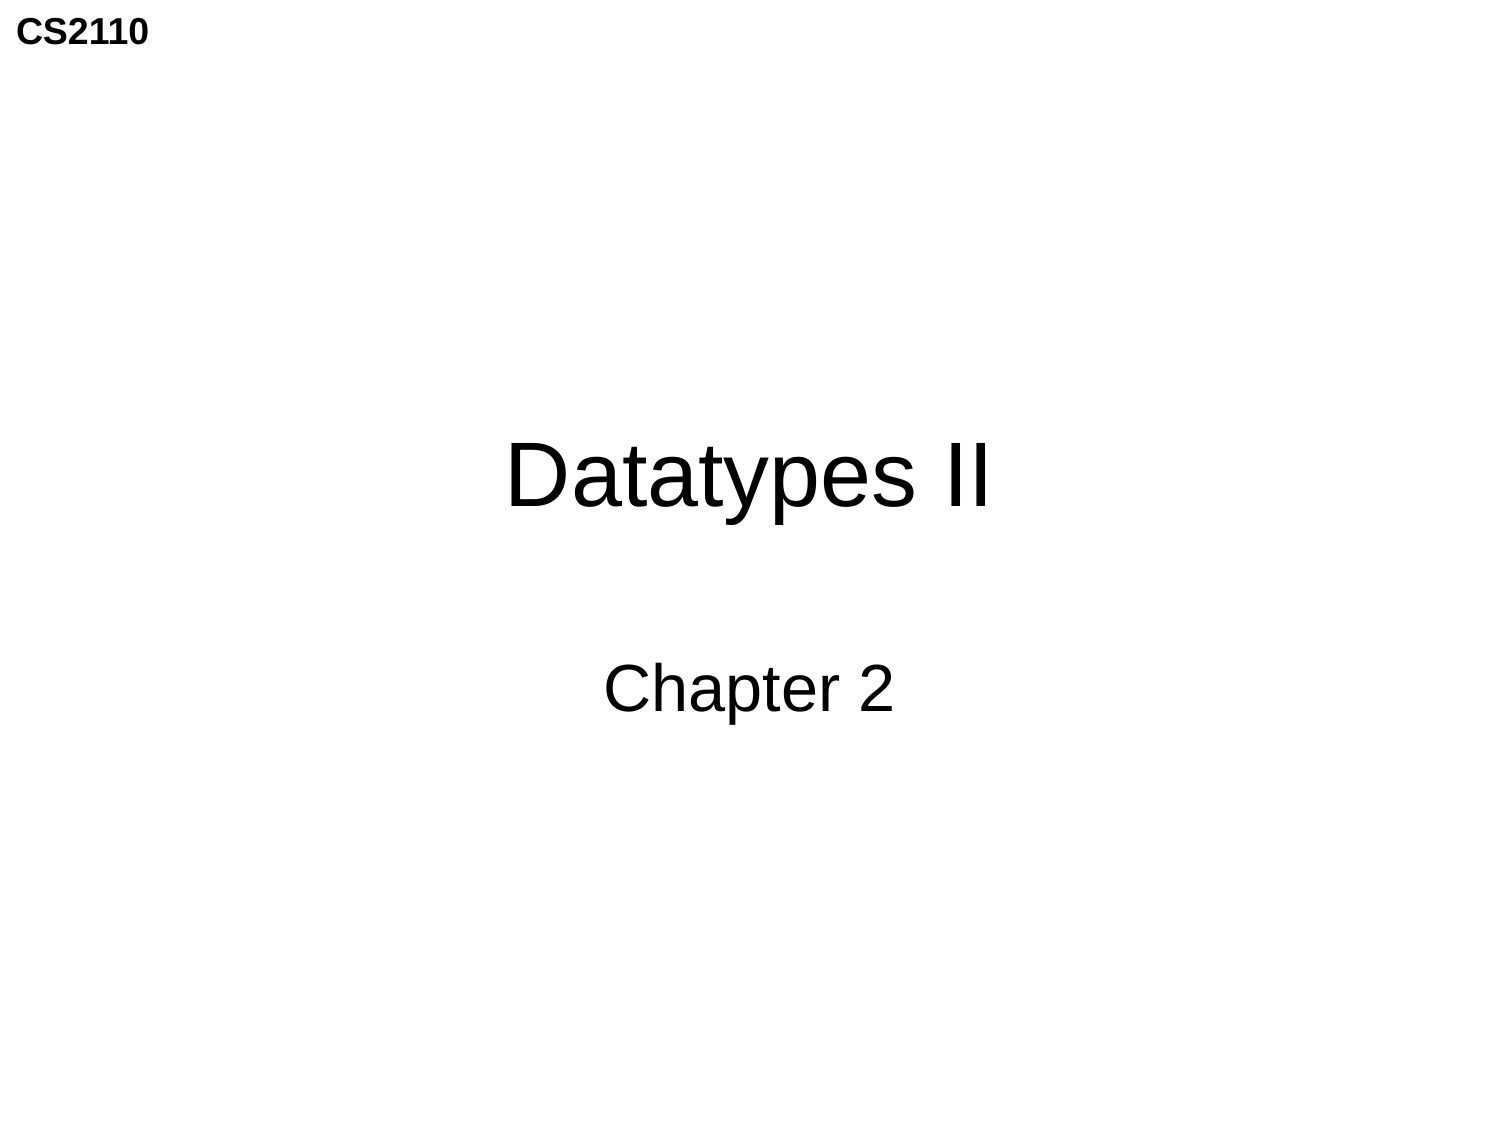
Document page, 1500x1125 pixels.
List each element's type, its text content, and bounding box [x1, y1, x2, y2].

subtitle Chapter 2 [225, 637, 1275, 925]
title Datatypes II [112, 349, 1388, 591]
